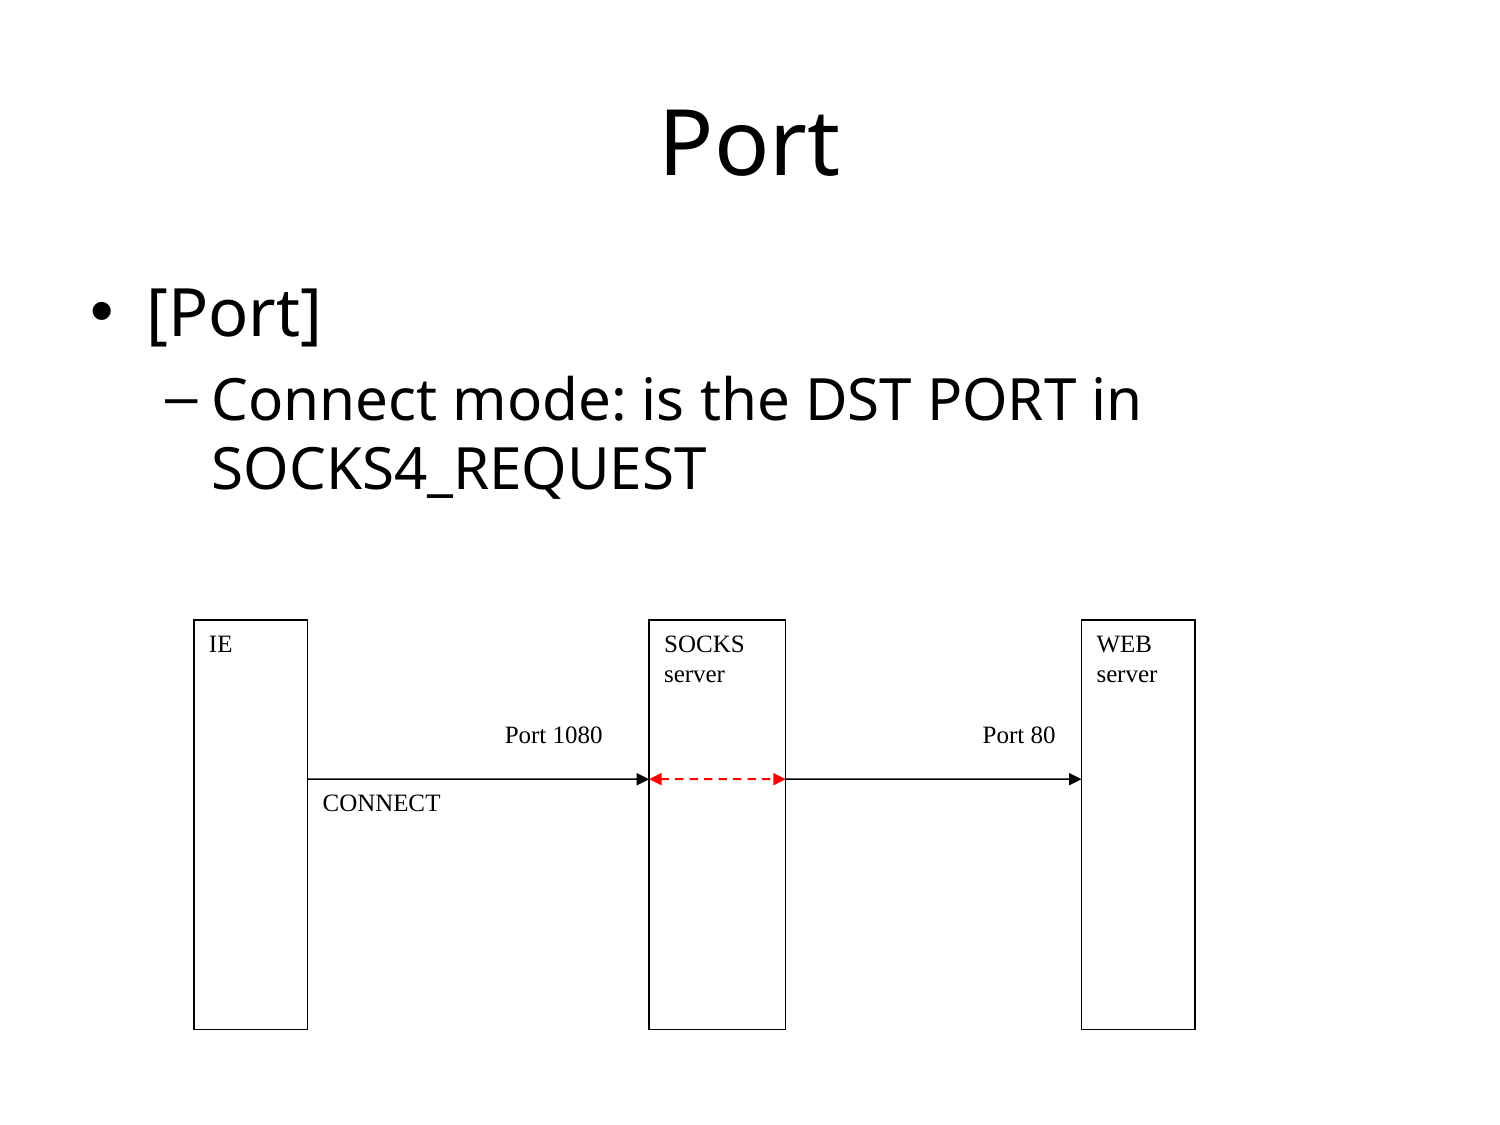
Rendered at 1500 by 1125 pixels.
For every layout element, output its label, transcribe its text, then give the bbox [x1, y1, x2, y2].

title Port [75, 45, 1425, 233]
list [Port] Connect mode: is the DST PORT in SOCKS4_REQUEST [75, 262, 1425, 1005]
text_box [170, 573, 1219, 1125]
